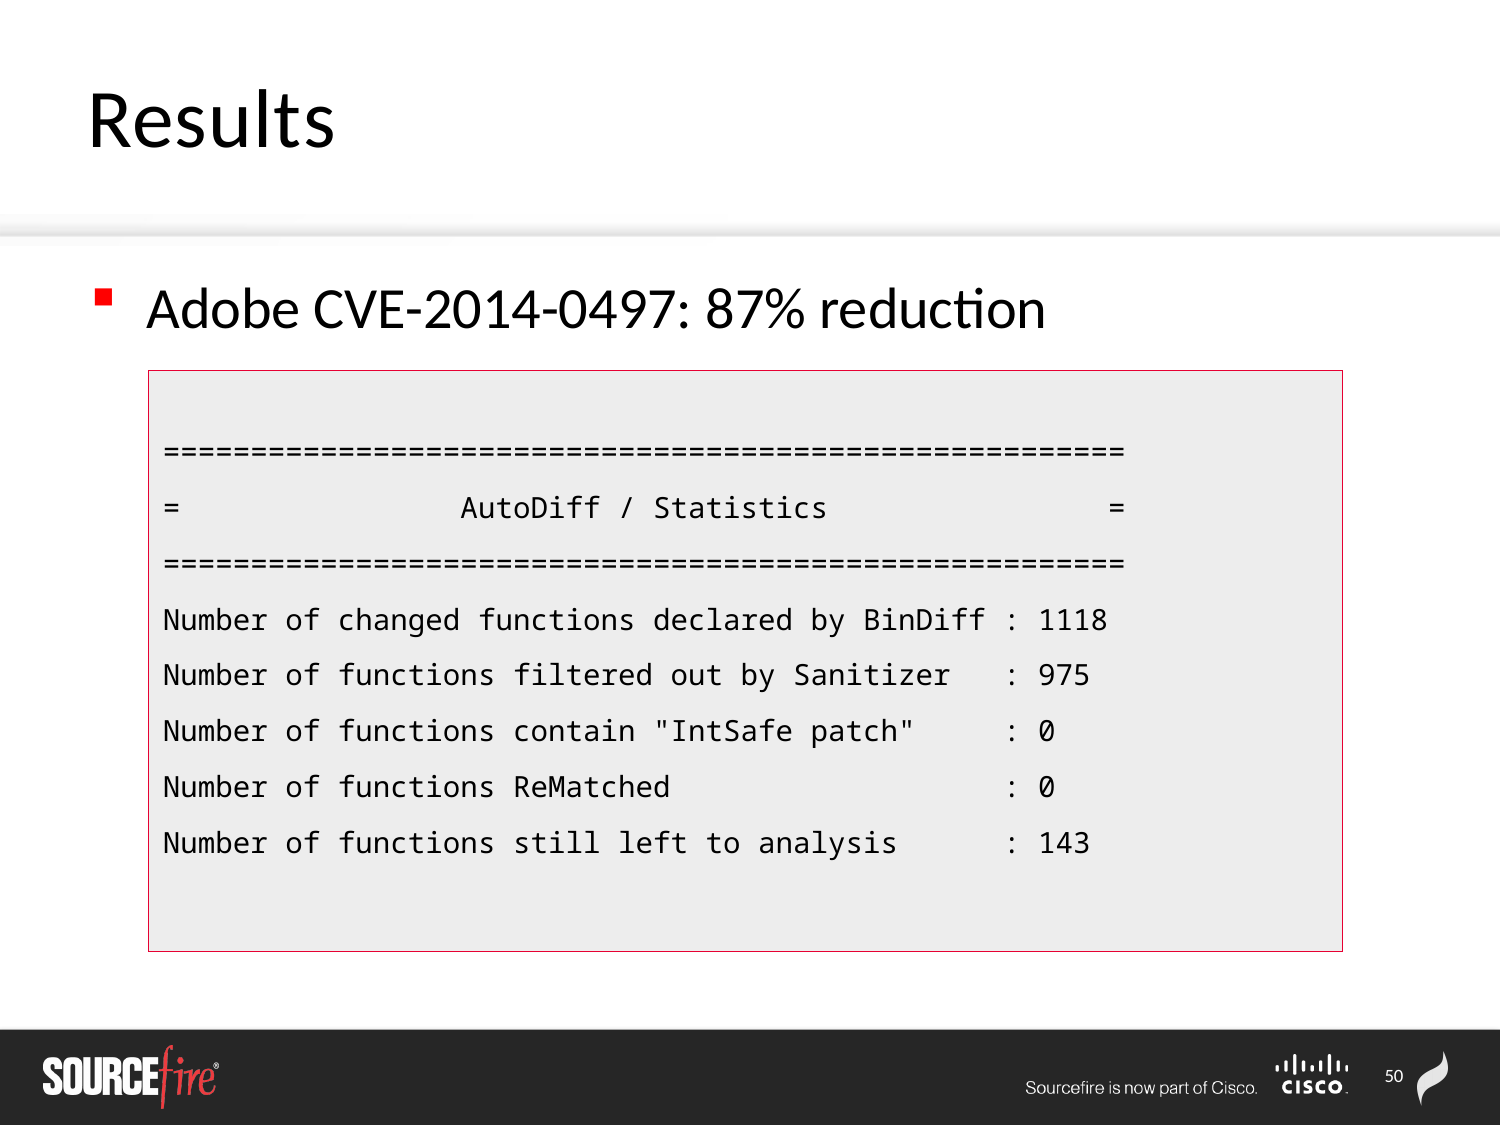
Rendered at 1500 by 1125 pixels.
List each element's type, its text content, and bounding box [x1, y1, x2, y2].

list Adobe CVE-2014-0497: 87% reduction [75, 262, 1425, 1005]
picture [1417, 1051, 1448, 1106]
picture [1026, 1054, 1348, 1097]
picture [43, 1045, 219, 1109]
picture [0, 214, 1500, 246]
text_box ======================================================= = AutoDiff / Statistics = ======================================================= Number of changed functions declared by BinDiff : 1118 Number of functions filtered out by Sanitizer : 975 Number of functions contain "IntSafe patch" : 0 Number of functions ReMatched : 0 Number of functions still left to analysis : 143 [148, 370, 1343, 952]
title Results [72, 51, 1423, 215]
